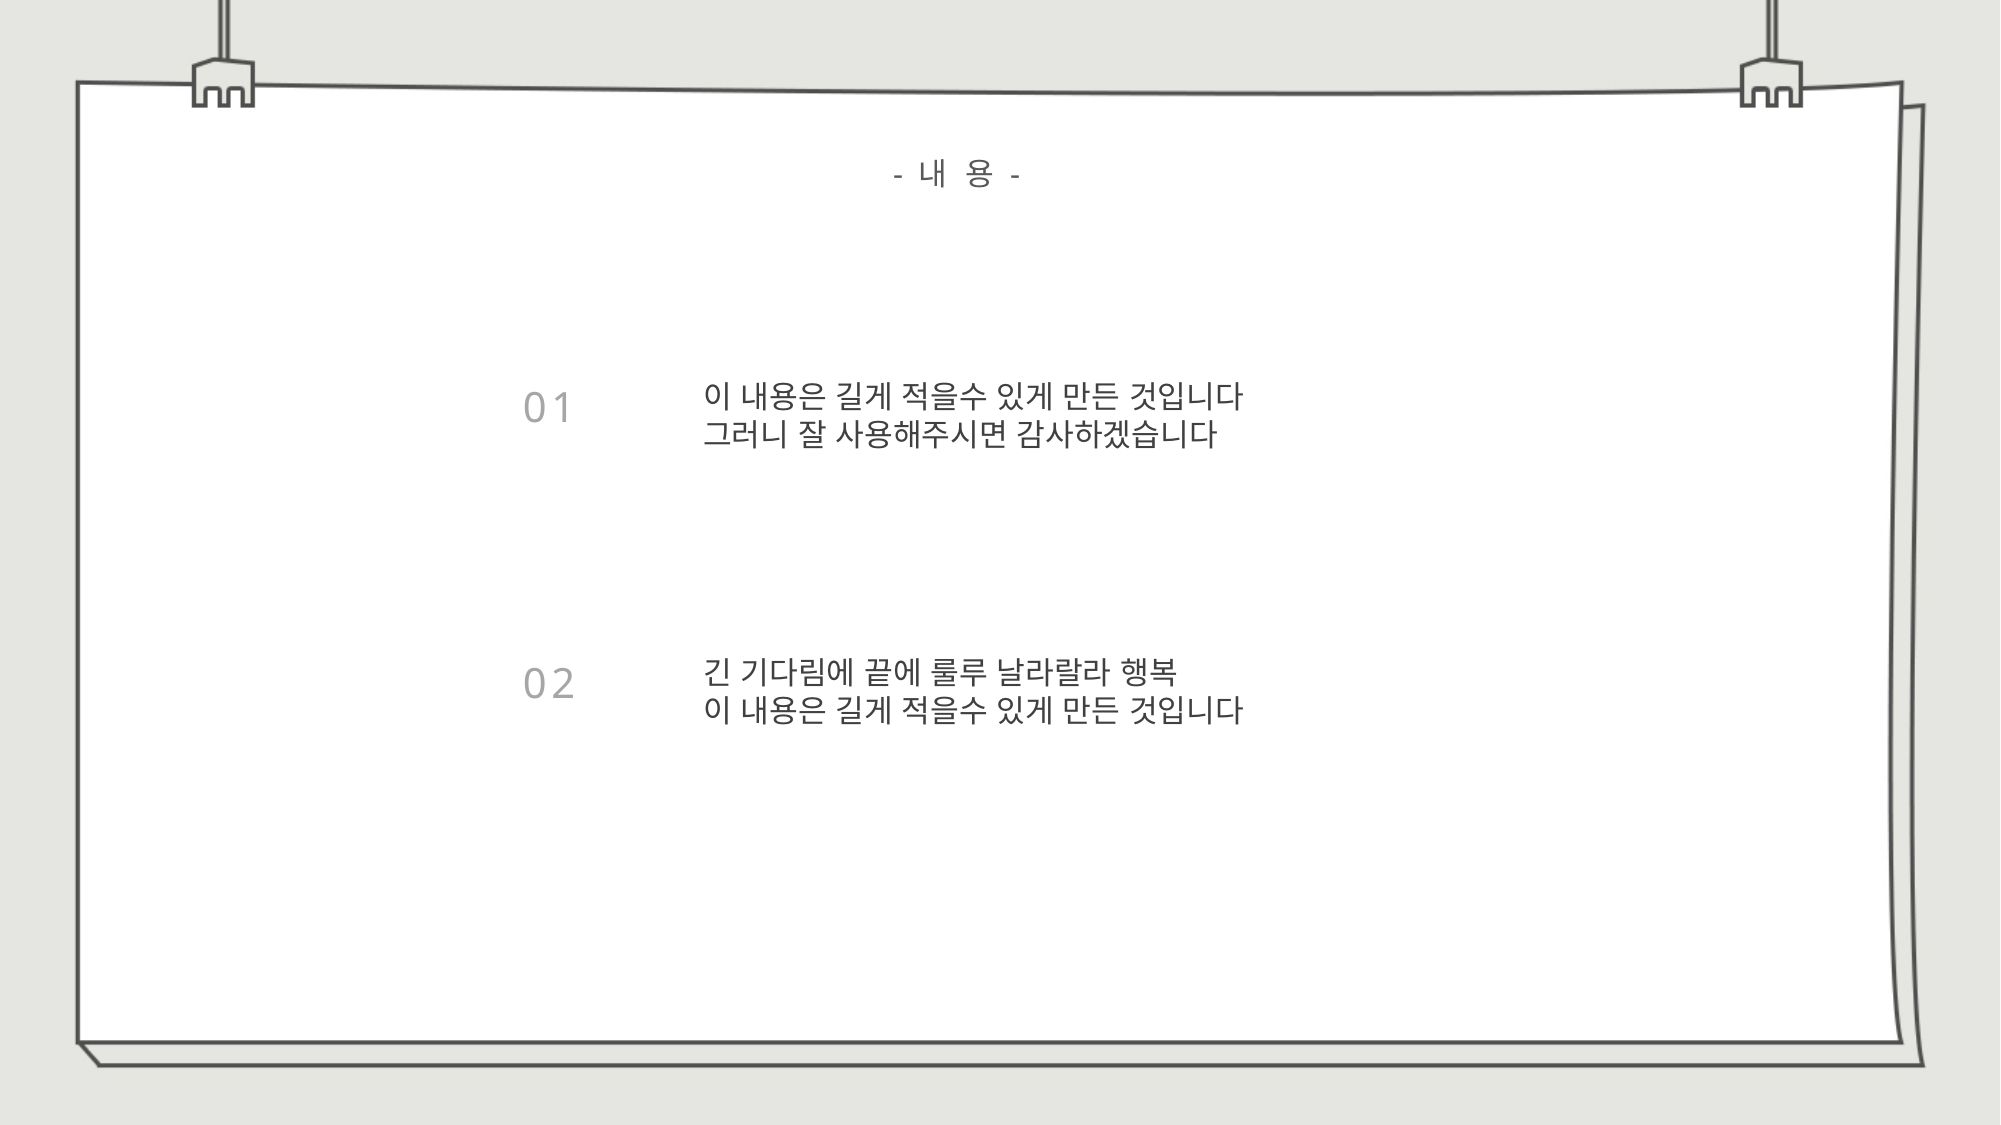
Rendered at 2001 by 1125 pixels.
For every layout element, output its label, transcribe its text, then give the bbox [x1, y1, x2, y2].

picture [0, 0, 2001, 1125]
text_box 0 1 [508, 348, 760, 439]
text_box 이 내용은 길게 적을수 있게 만든 것입니다 그러니 잘 사용해주시면 감사하겠습니다 [688, 369, 1609, 460]
text_box 0 2 [508, 624, 760, 715]
text_box 긴 기다림에 끝에 룰루 날라랄라 행복 이 내용은 길게 적을수 있게 만든 것입니다 [688, 646, 1609, 736]
text_box - 내 용 - [630, 147, 1283, 200]
